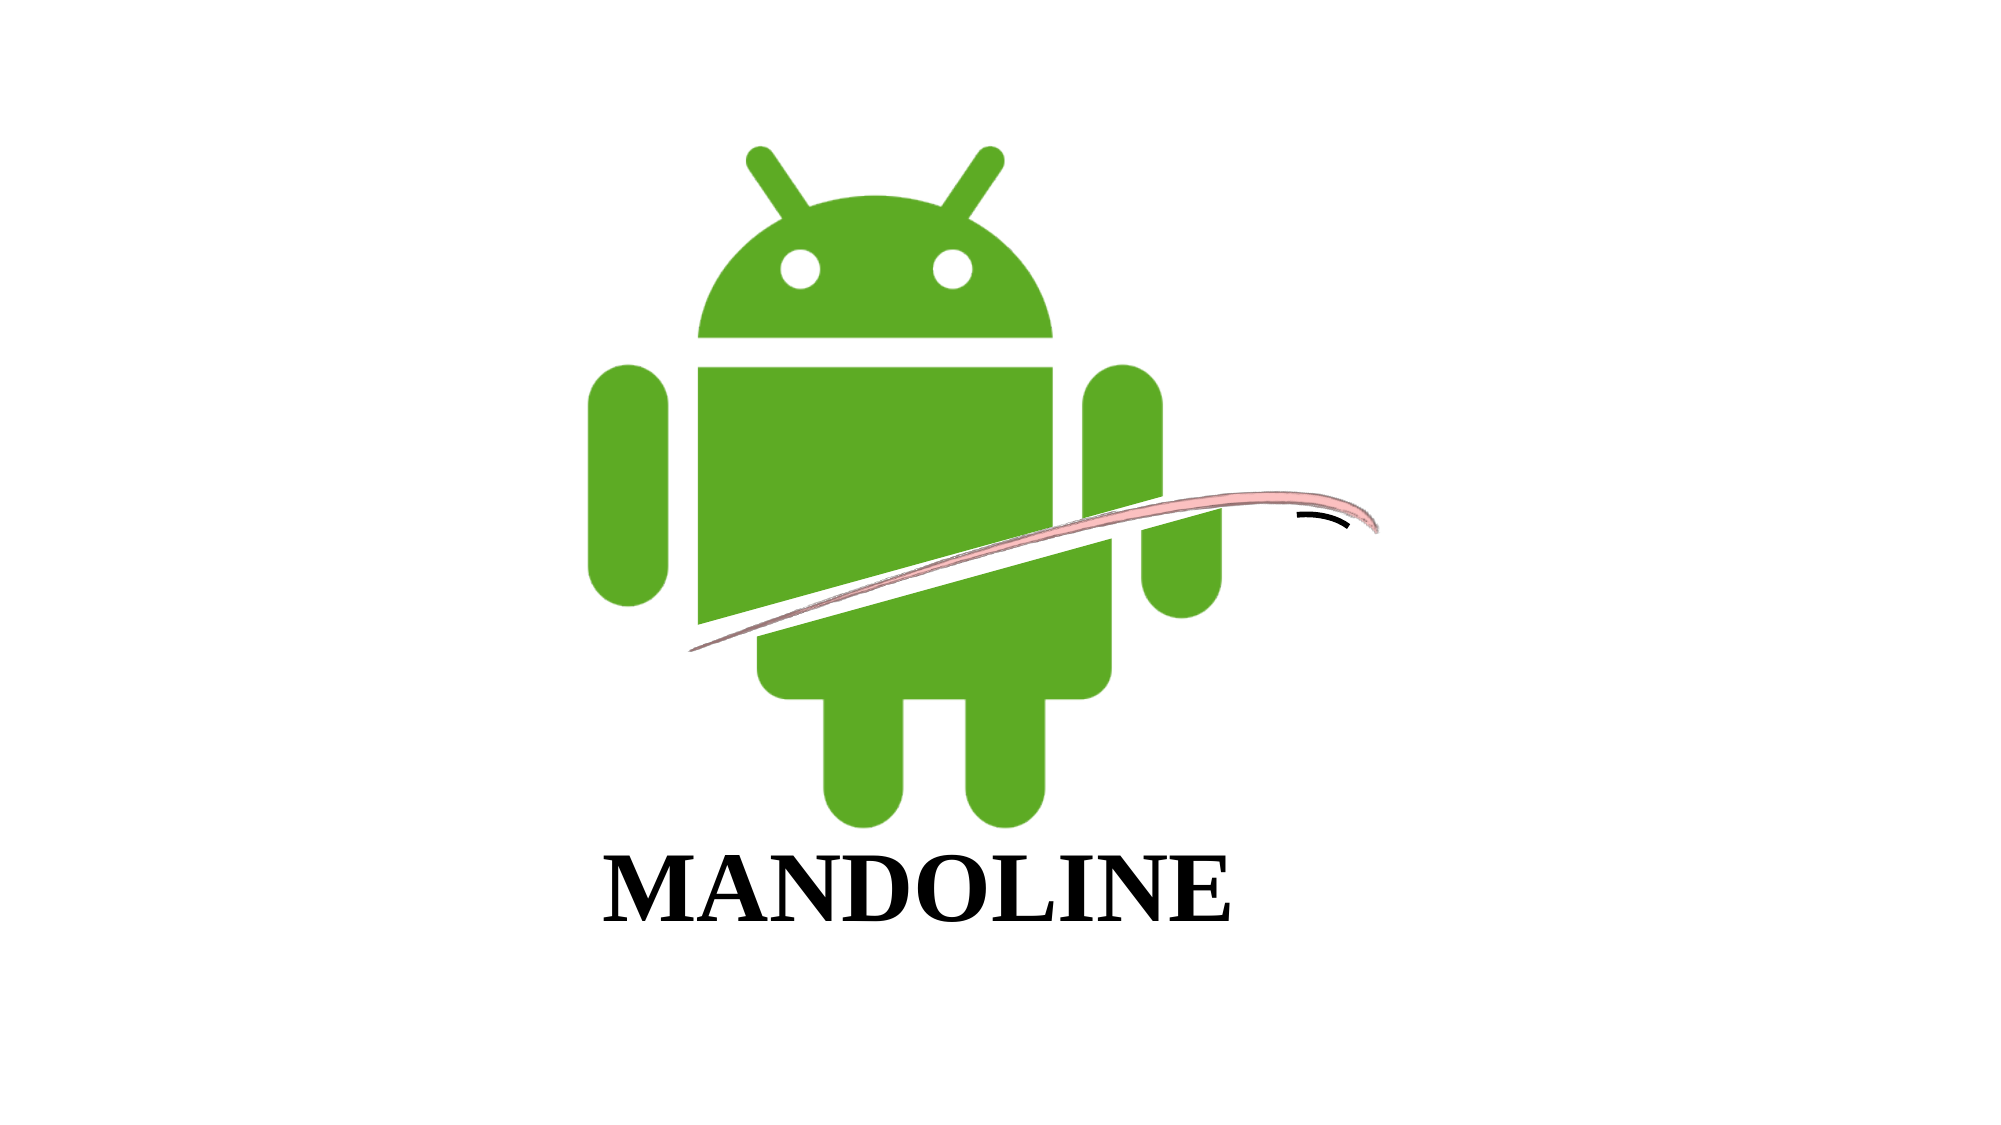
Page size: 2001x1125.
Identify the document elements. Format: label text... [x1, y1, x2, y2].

picture [483, 68, 1512, 906]
text_box MANDOLINE [588, 906, 1252, 949]
